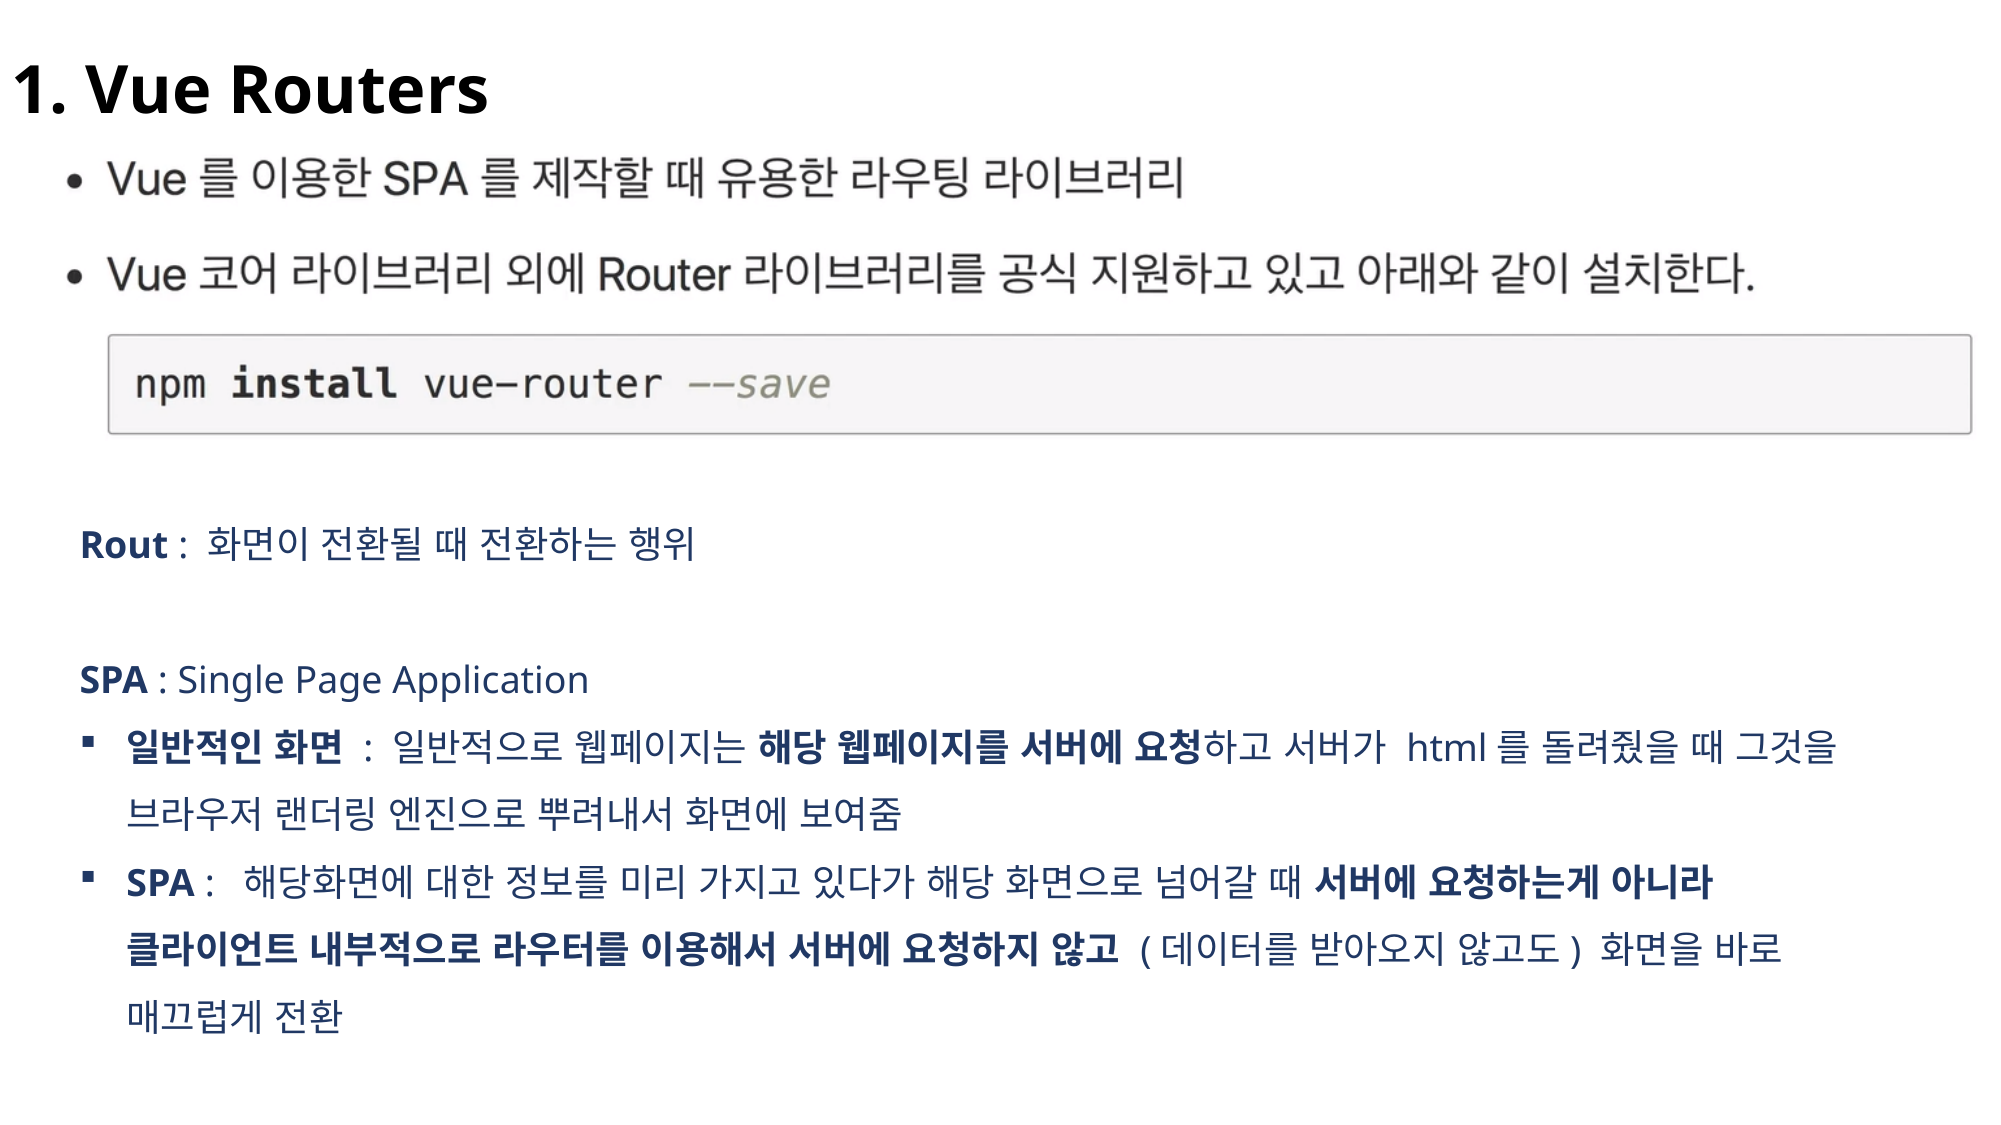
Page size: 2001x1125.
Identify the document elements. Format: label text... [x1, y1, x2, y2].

text_box Rout : 화면이 전환될 때 전환하는 행위 SPA : Single Page Application 일반적인 화면 : 일반적으로 웹페이지는 해당 웹페이지를 서버에 요청하고 서버가 html를 돌려줬을 때 그것을 브라우저 랜더링 엔진으로 뿌려내서 화면에 보여줌 SPA : 해당화면에 대한 정보를 미리 가지고 있다가 해당 화면으로 넘어갈 때 서버에 요청하는게 아니라 클라이언트 내부적으로 라우터를 이용해서 서버에 요청하지 않고 (데이터를 받아오지 않고도) 화면을 바로 매끄럽게 전환 [64, 491, 1881, 1047]
text_box Vue Routers [0, 0, 505, 127]
picture [0, 127, 2000, 450]
